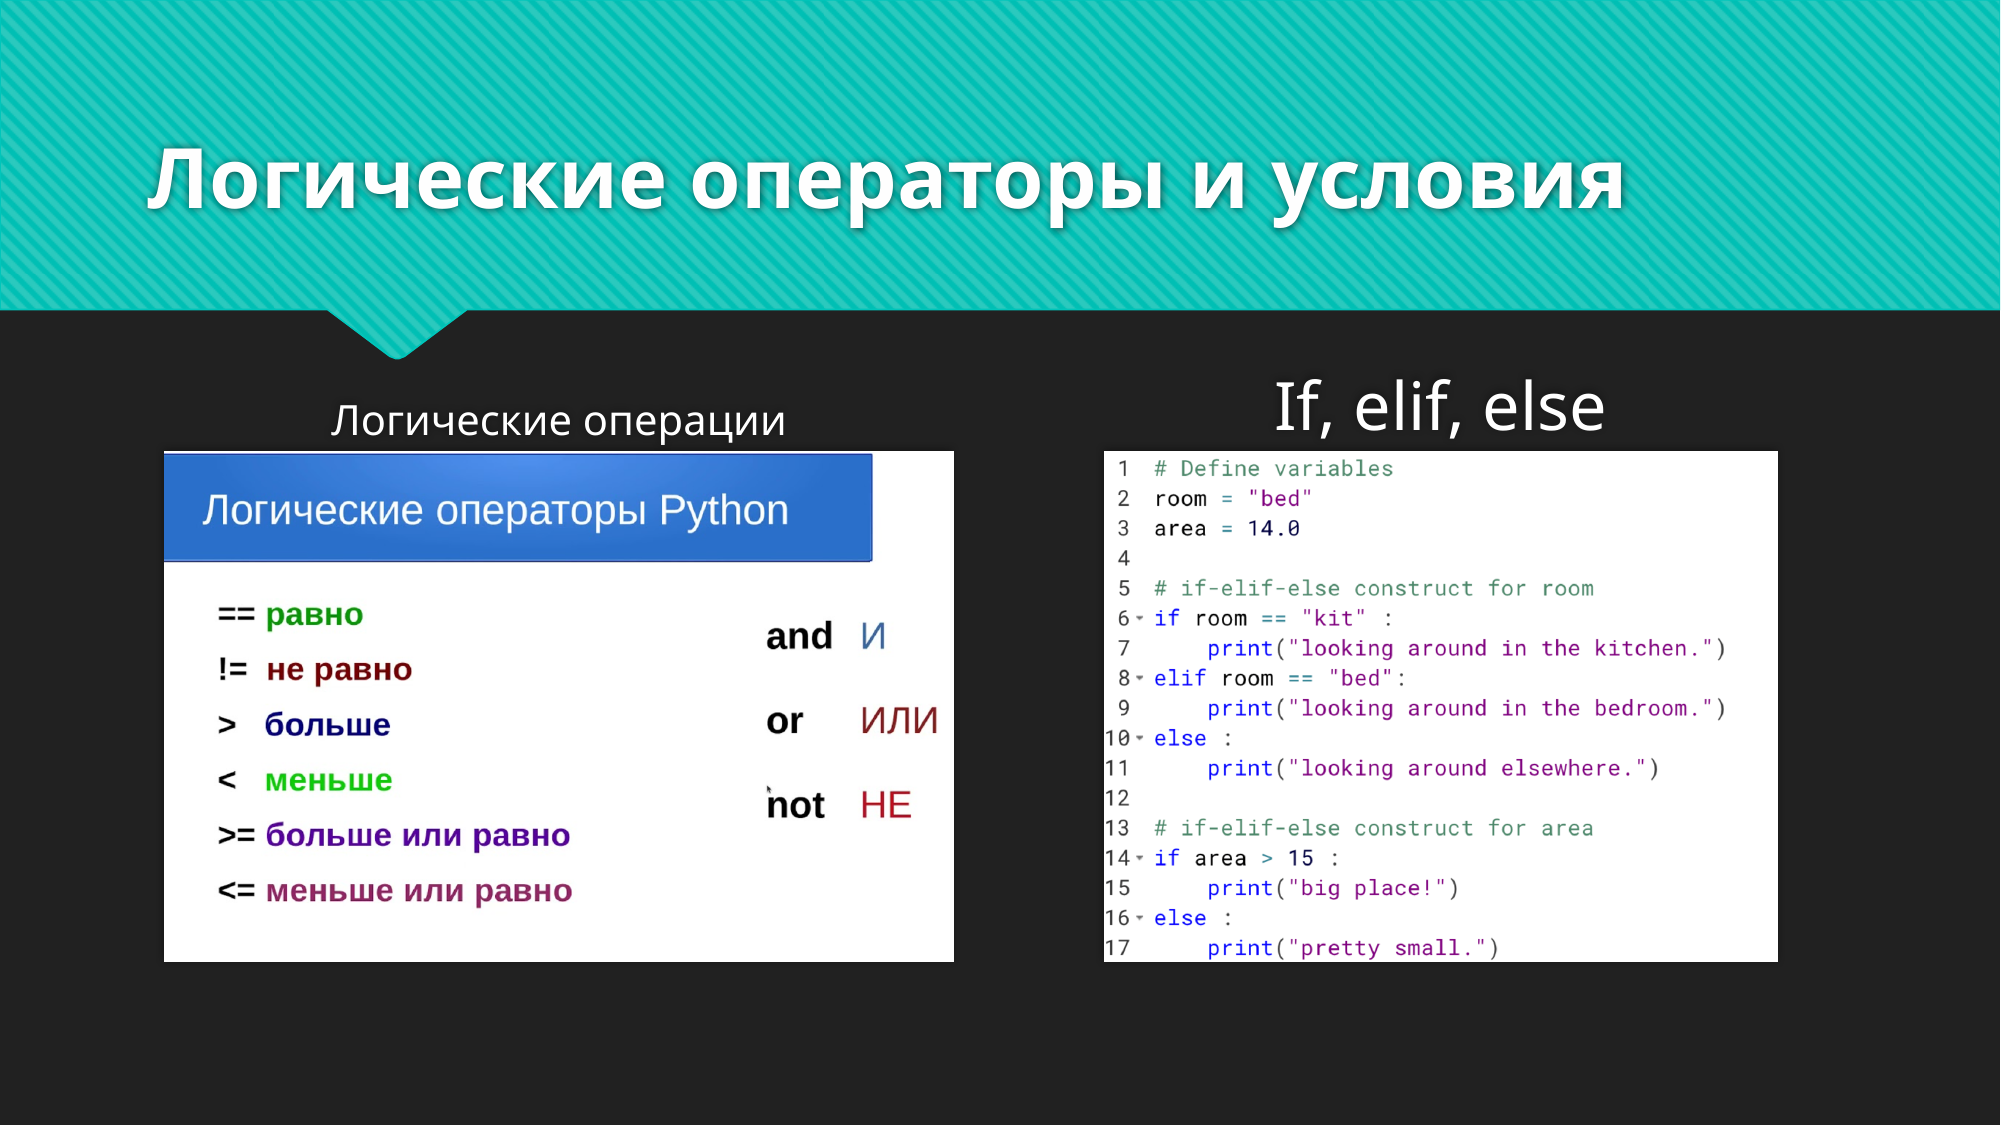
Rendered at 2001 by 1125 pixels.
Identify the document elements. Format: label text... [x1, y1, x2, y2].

list Логические операции [133, 356, 985, 452]
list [1104, 451, 1779, 962]
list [164, 451, 955, 962]
list If, elif, else [1014, 356, 1868, 452]
title Логические операторы и условия [132, 73, 1868, 233]
